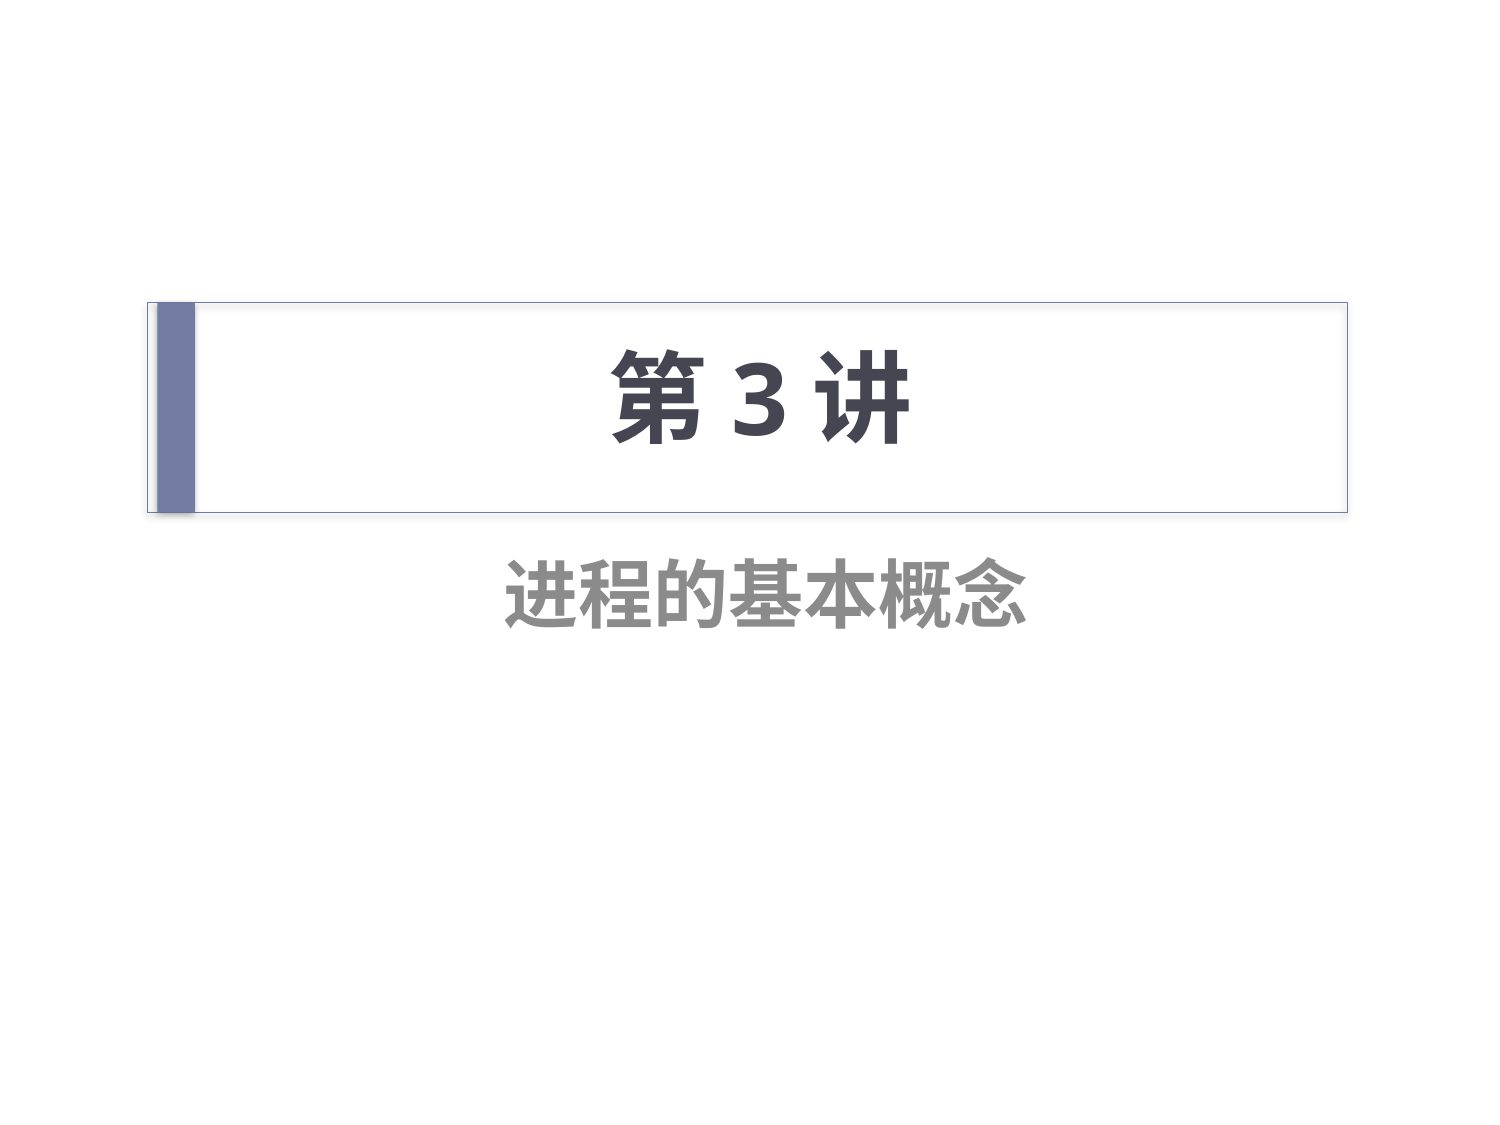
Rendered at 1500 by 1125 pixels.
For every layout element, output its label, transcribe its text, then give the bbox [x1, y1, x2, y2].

list 进程的基本概念 [210, 540, 1323, 728]
title 第3讲 [197, 327, 1323, 503]
